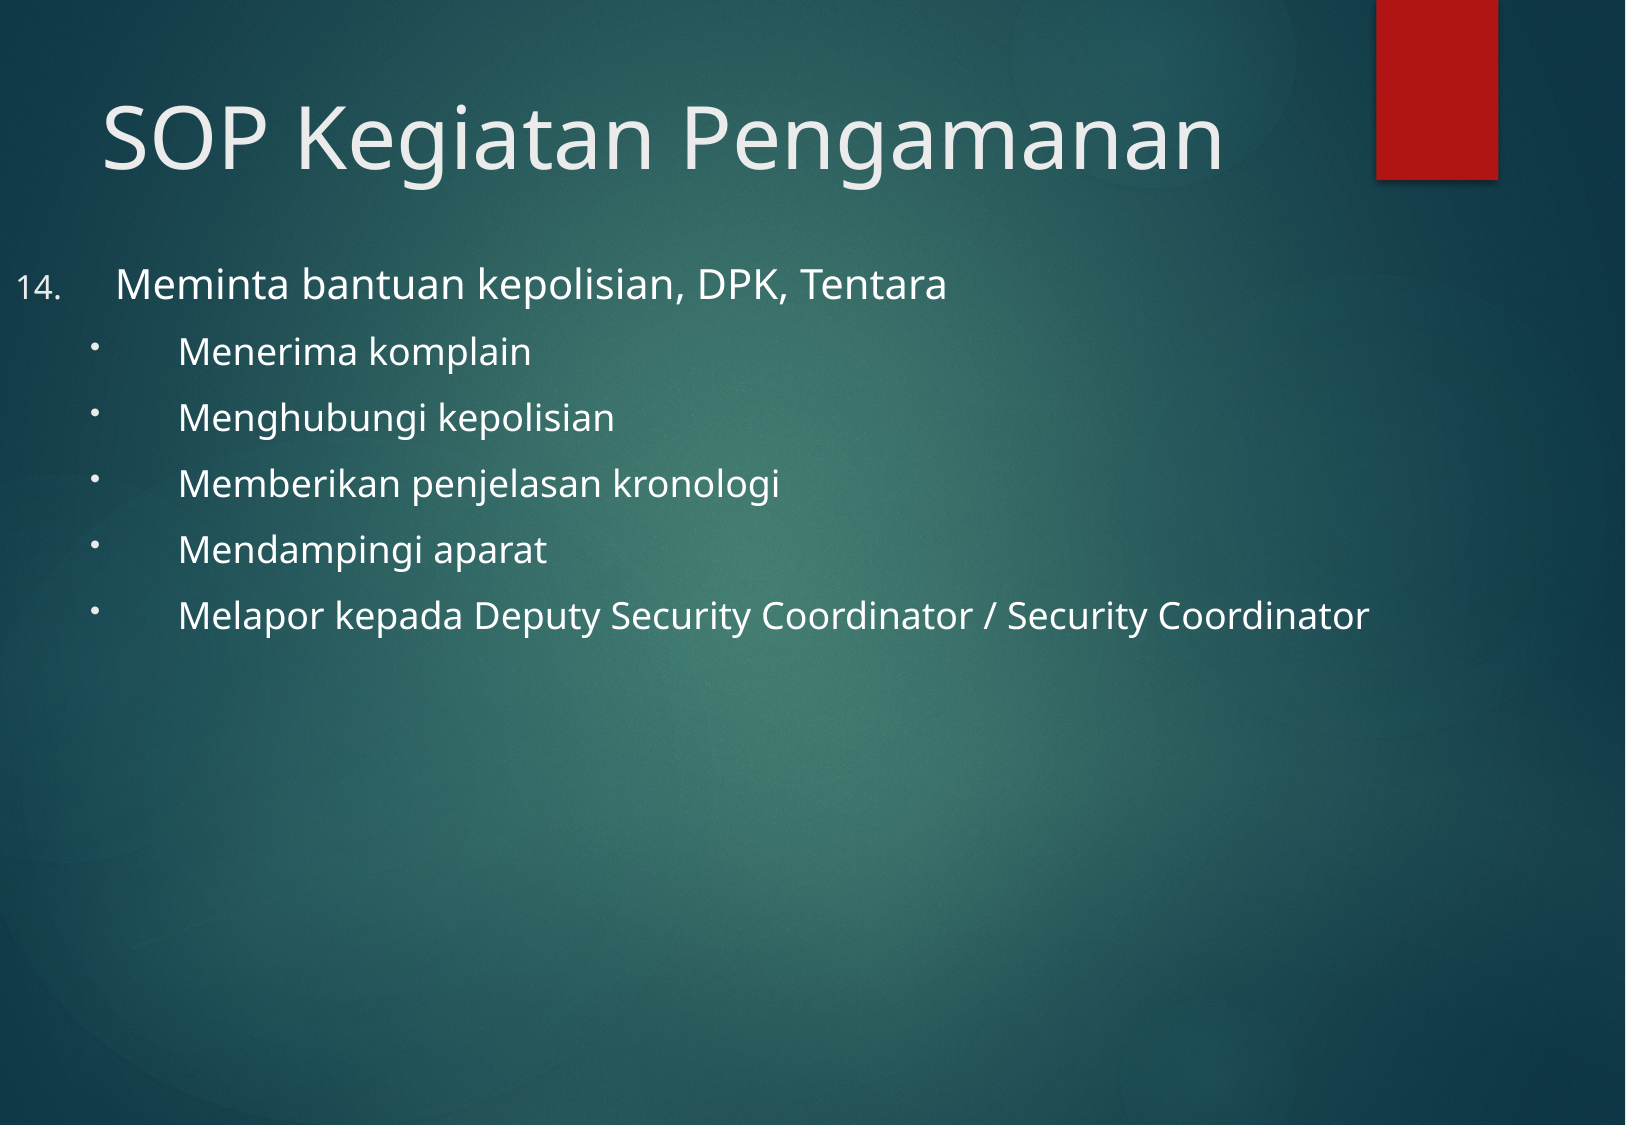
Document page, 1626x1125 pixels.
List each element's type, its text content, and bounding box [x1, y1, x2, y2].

list Meminta bantuan kepolisian, DPK, Tentara Menerima komplain Menghubungi kepolisian Memberikan penjelasan kronologi Mendampingi aparat Melapor kepada Deputy Security Coordinator / Security Coordinator [0, 249, 1625, 1125]
title SOP Kegiatan Pengamanan [86, 74, 1340, 249]
